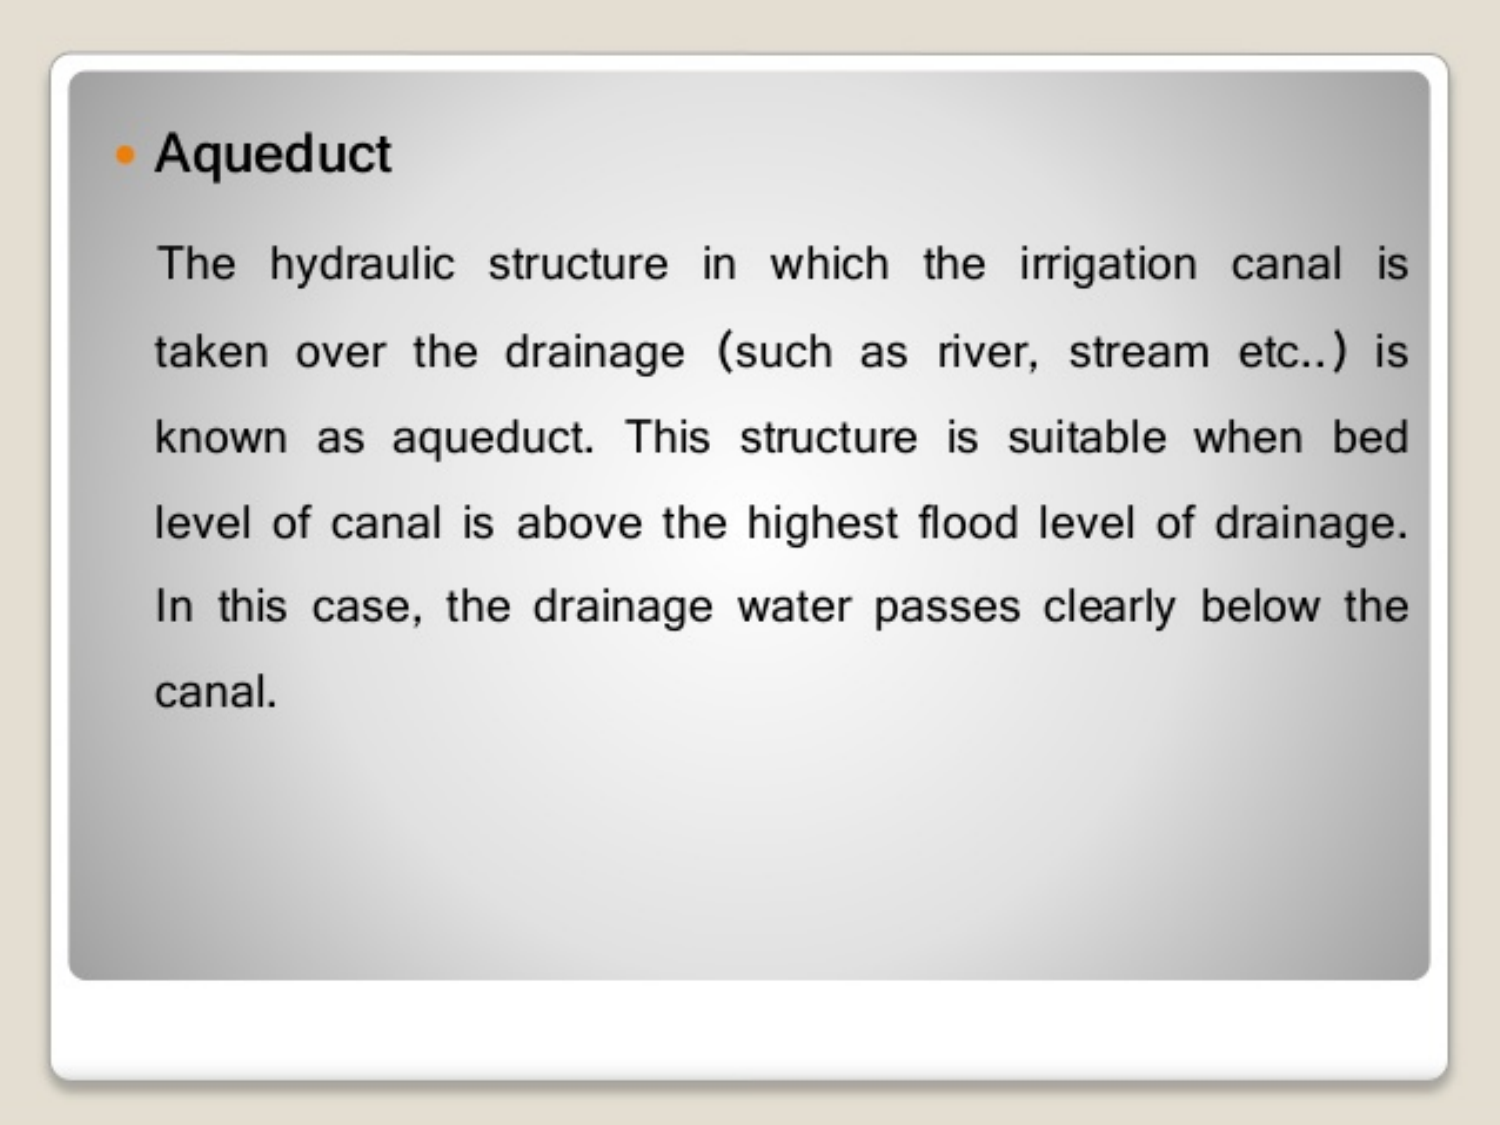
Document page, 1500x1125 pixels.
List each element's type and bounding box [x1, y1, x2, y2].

list [0, 0, 1500, 1125]
